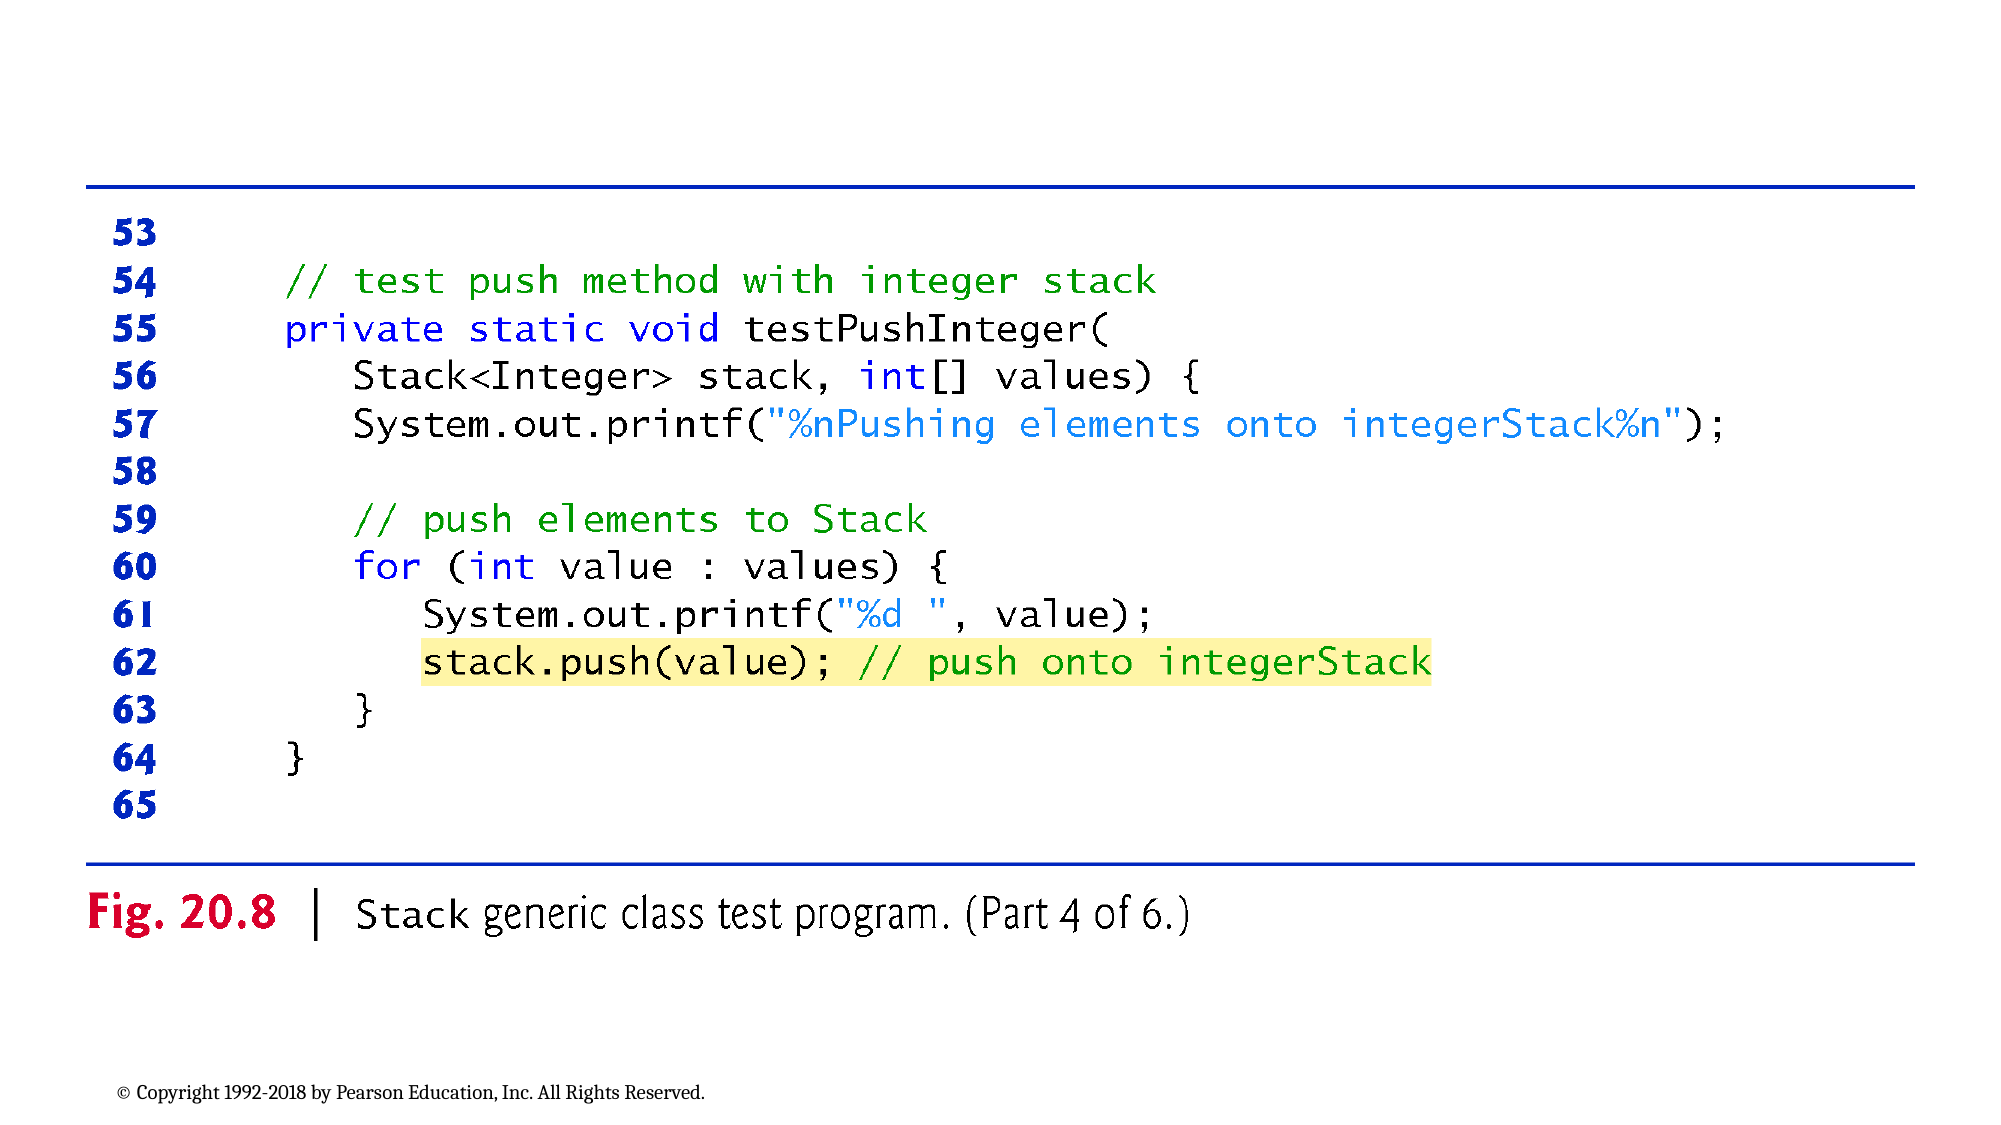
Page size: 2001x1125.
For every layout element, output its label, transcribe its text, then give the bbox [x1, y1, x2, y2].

footer © Copyright 1992-2018 by Pearson Education, Inc. All Rights Reserved. [99, 1051, 1473, 1112]
picture [0, 99, 2000, 1026]
